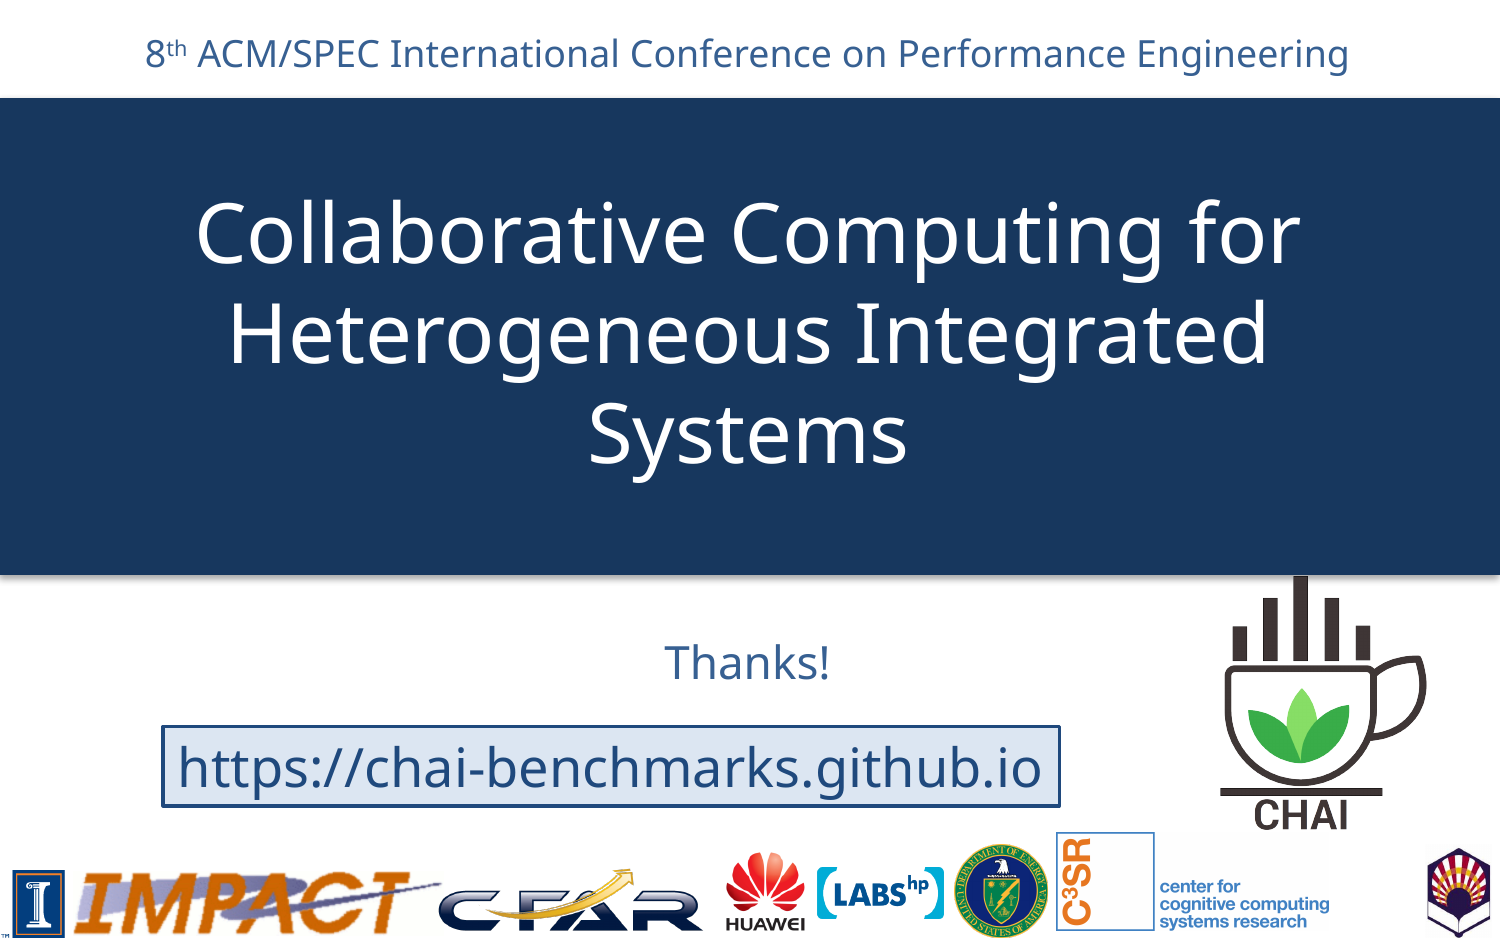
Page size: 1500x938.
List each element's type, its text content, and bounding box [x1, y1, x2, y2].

picture [718, 844, 812, 938]
picture [824, 867, 937, 919]
title Collaborative Computing for Heterogeneous Integrated Systems [2, 192, 1437, 469]
text_box 8th ACM/SPEC International Conference on Performance Engineering [65, 22, 1431, 99]
subtitle Thanks! [65, 626, 1214, 833]
picture [1425, 844, 1492, 938]
picture [0, 869, 65, 938]
text_box https://chai-benchmarks.github.io [163, 726, 1060, 807]
picture [73, 867, 705, 936]
picture [954, 844, 1048, 938]
picture [1219, 573, 1428, 832]
